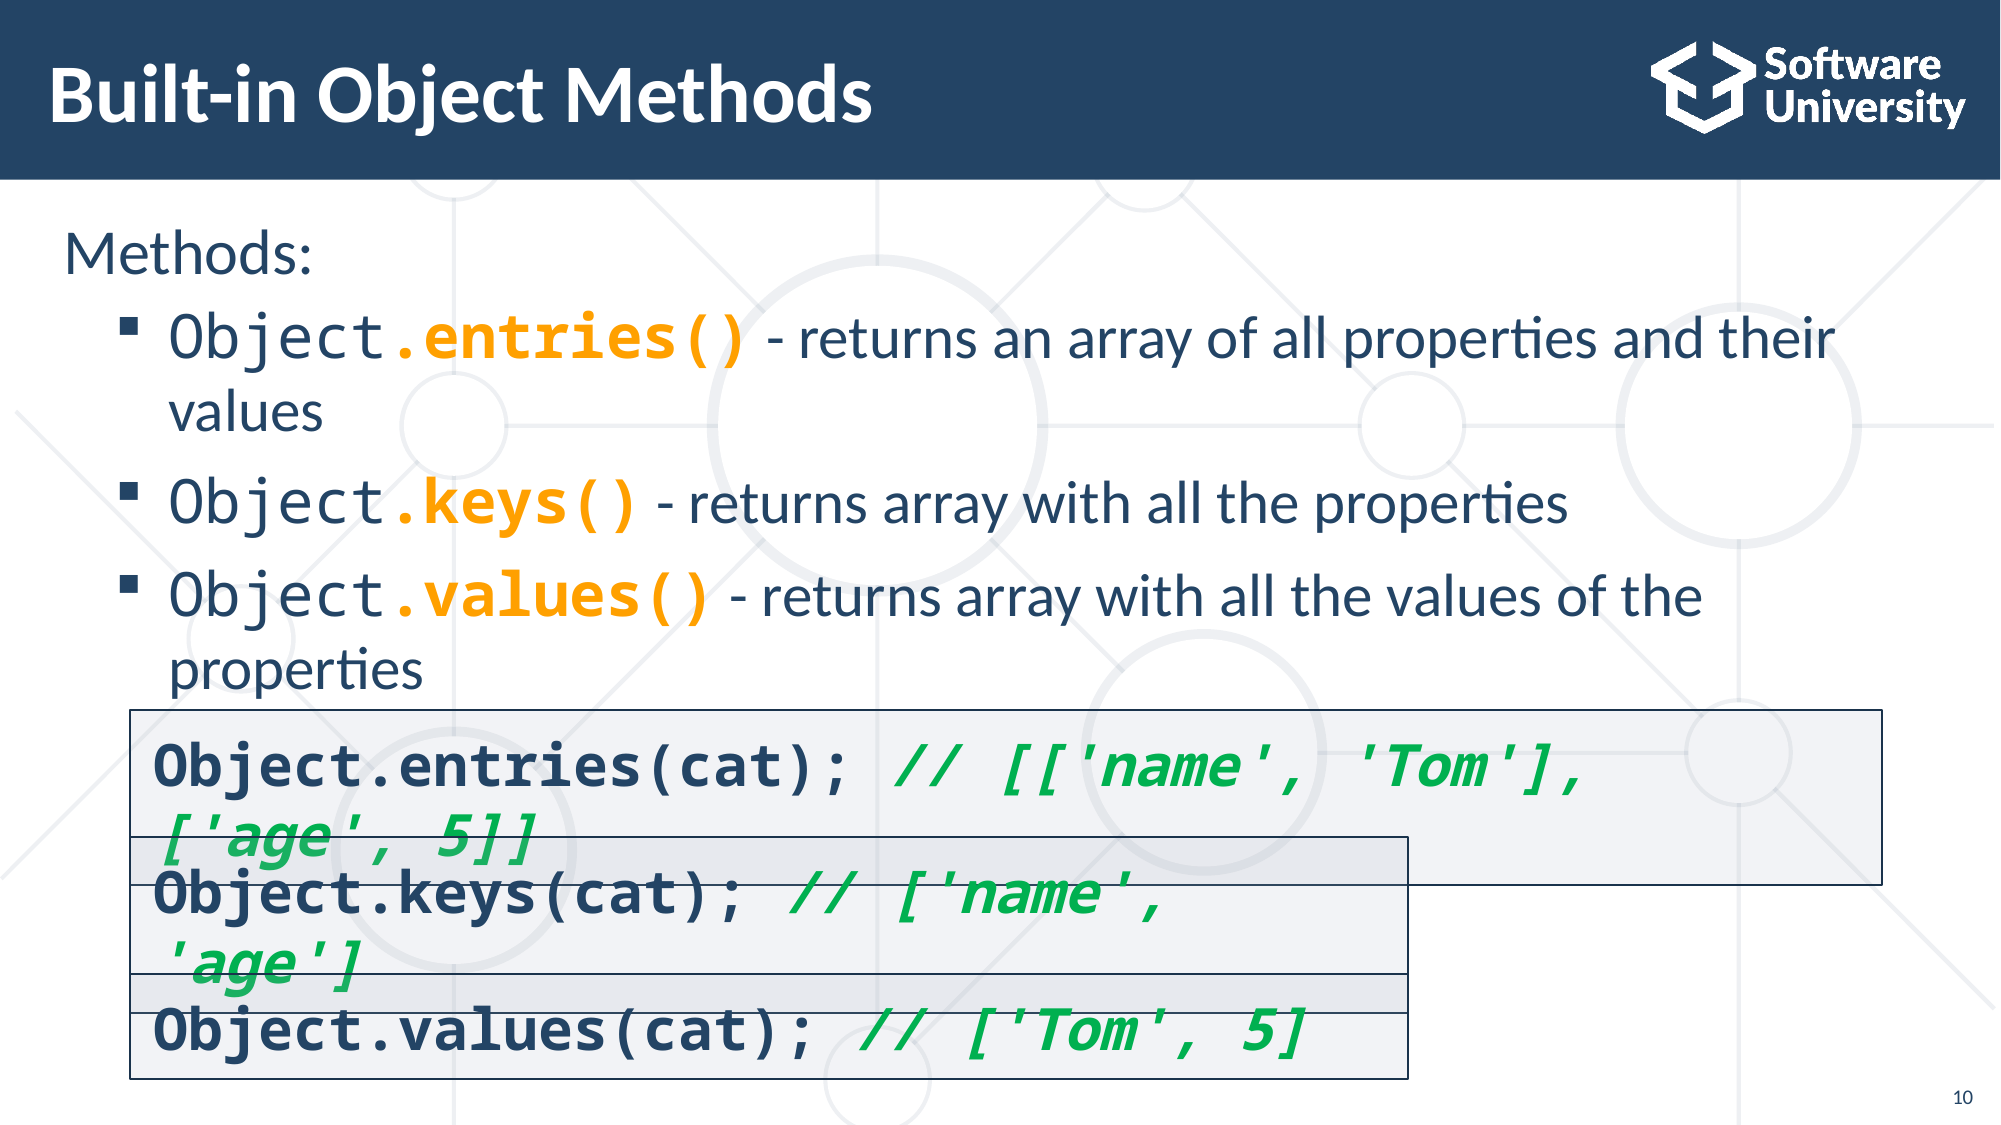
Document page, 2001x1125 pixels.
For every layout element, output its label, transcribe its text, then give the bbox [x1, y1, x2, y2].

title Built-in Object Methods [31, 16, 1625, 162]
text_box Object.keys(cat); // ['name', 'age'] [129, 837, 1408, 973]
list Methods: Object.entries() - returns an array of all properties and their values Object.keys() - returns array with all the properties Object.values() - returns array with all the values of the properties [31, 204, 1930, 711]
text_box Object.values(cat); // ['Tom', 5] [129, 973, 1408, 1080]
text_box Object.entries(cat); // [['name', 'Tom'], ['age', 5]] [129, 710, 1883, 886]
slide_number 10 [1927, 1067, 1989, 1117]
picture [1651, 41, 1966, 134]
